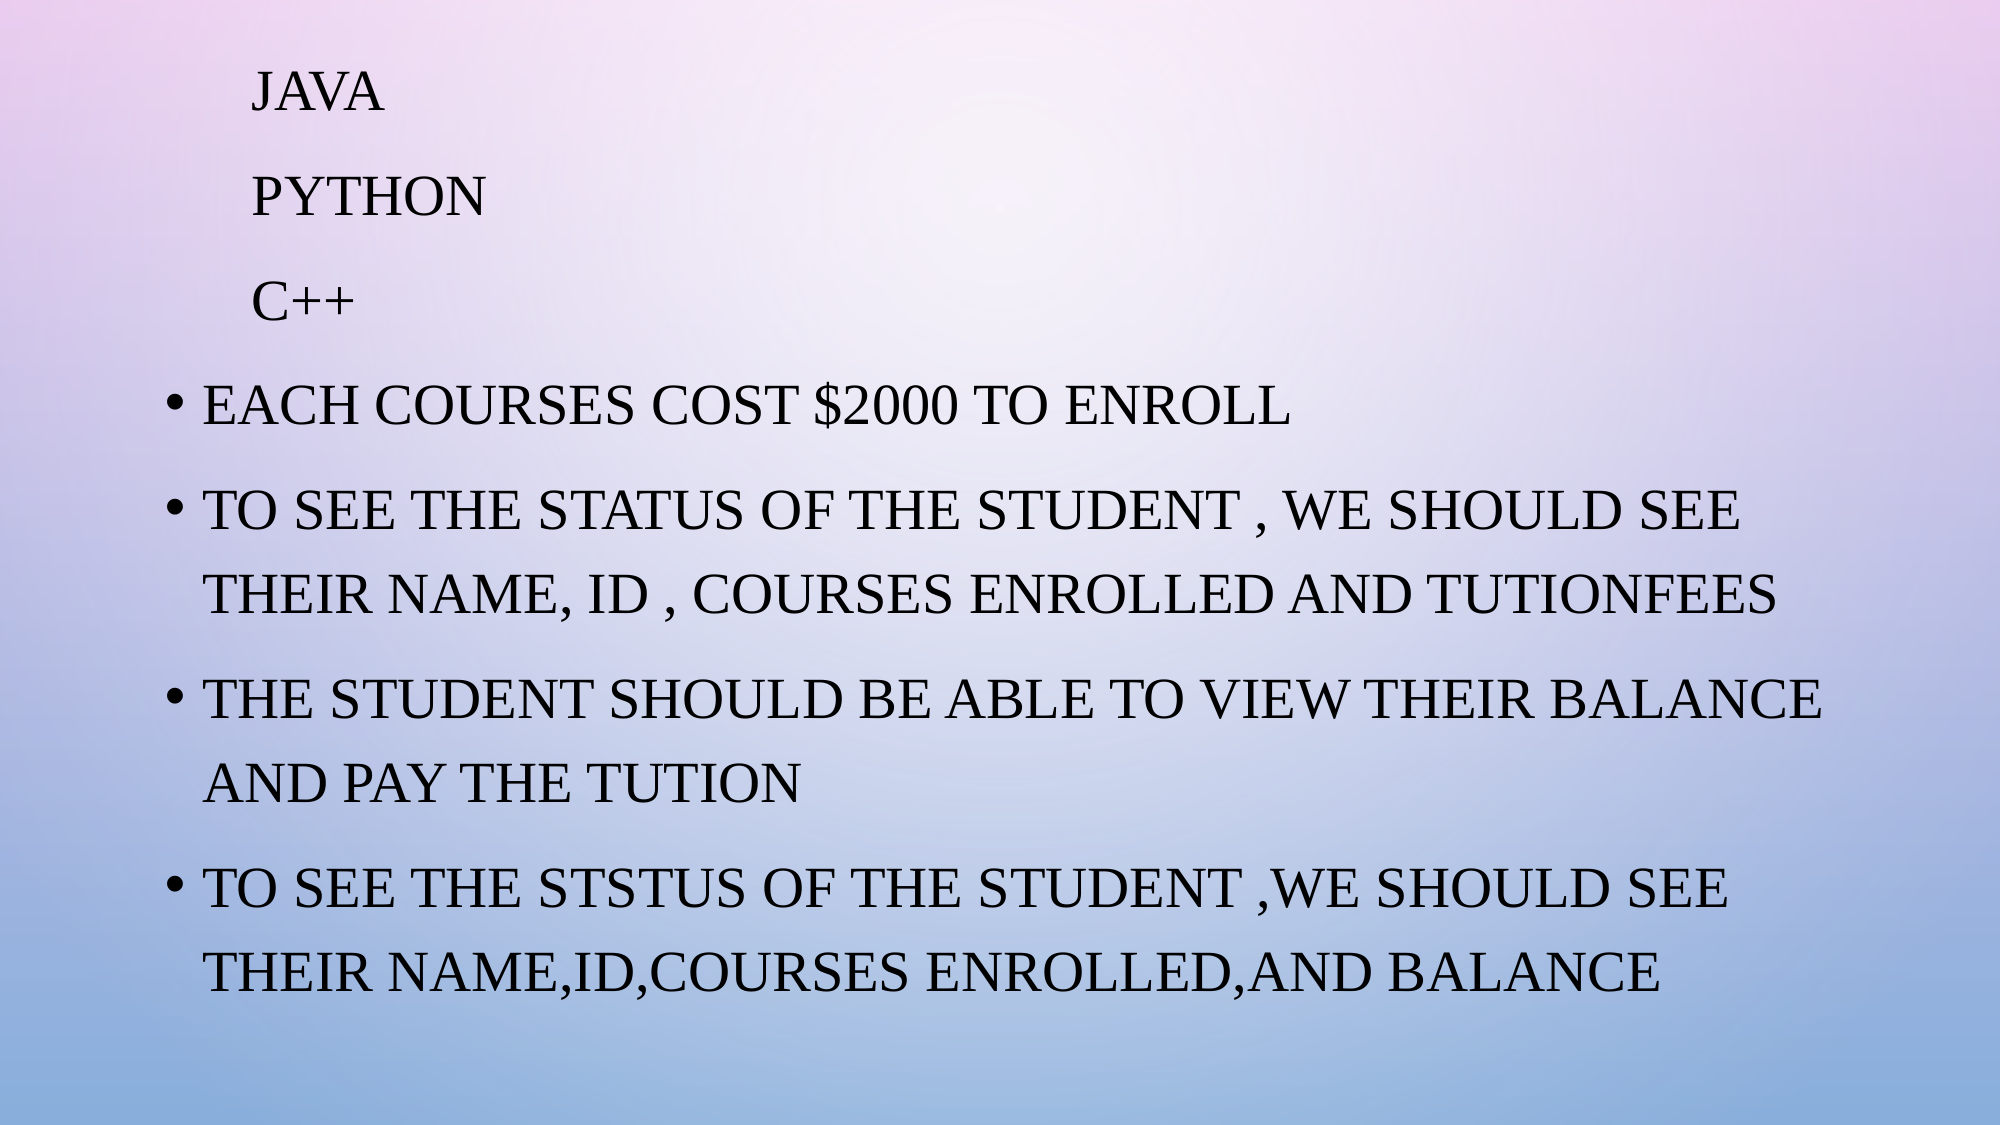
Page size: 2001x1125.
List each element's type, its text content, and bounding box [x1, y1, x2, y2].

text_box [417, 562, 1742, 669]
list JAVA PYTHON C++ EACH COURSES COST $2000 TO ENROLL TO SEE THE STATUS OF THE STUDENT , WE SHOULD SEE THEIR NAME, ID , COURSES ENROLLED AND TUTIONFEES THE STUDENT SHOULD BE ABLE TO VIEW THEIR BALANCE AND PAY THE TUTION TO SEE THE STSTUS OF THE STUDENT ,WE SHOULD SEE THEIR NAME,ID,COURSES ENROLLED,AND BALANCE [149, 0, 1851, 950]
